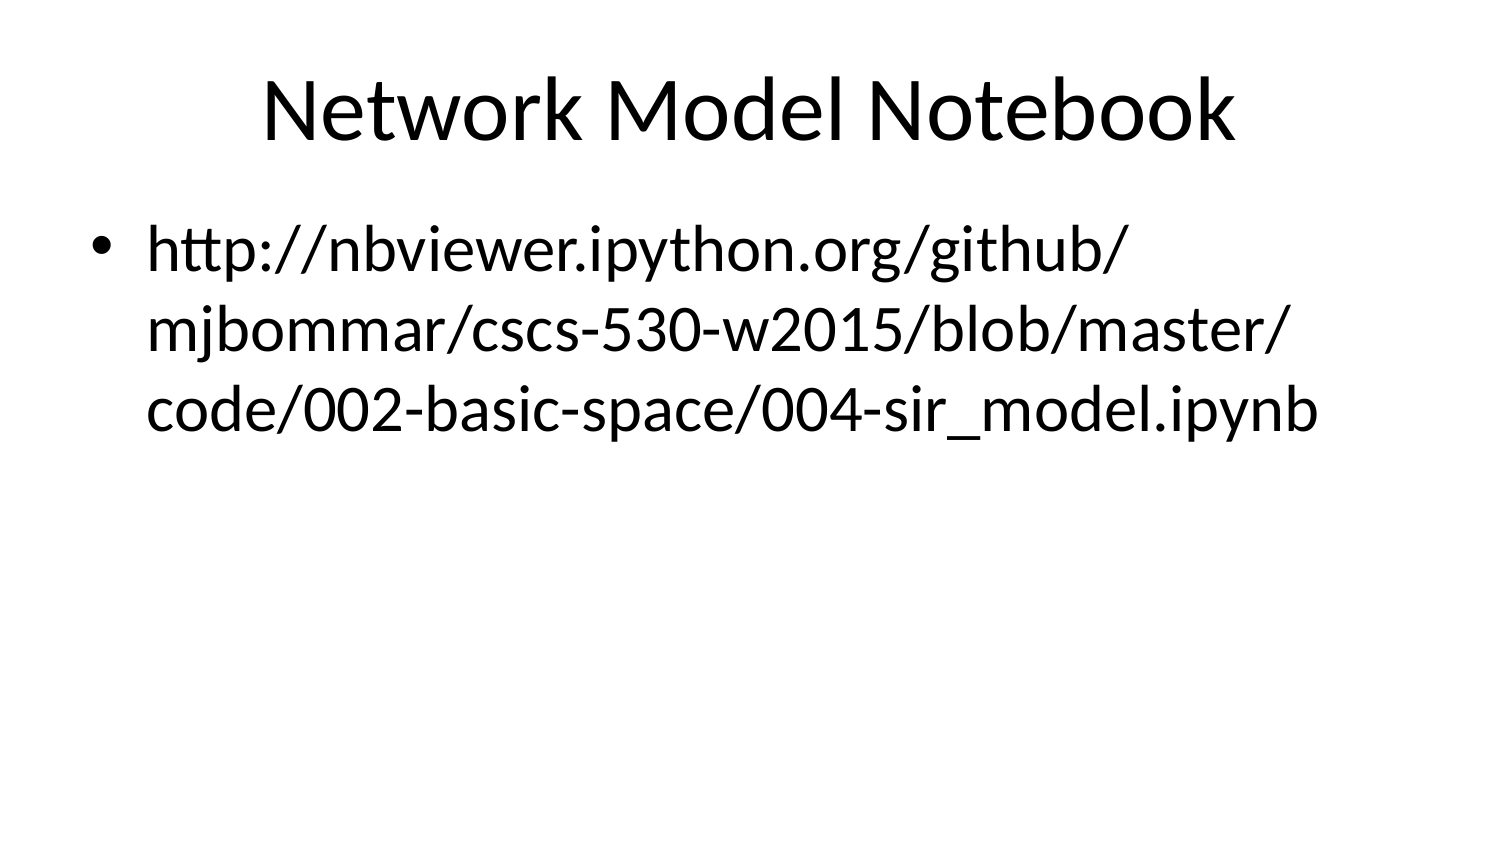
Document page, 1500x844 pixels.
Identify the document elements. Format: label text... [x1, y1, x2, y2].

list http://nbviewer.ipython.org/github/mjbommar/cscs-530-w2015/blob/master/code/002-basic-space/004-sir_model.ipynb [75, 196, 1425, 754]
title Network Model Notebook [75, 33, 1425, 175]
